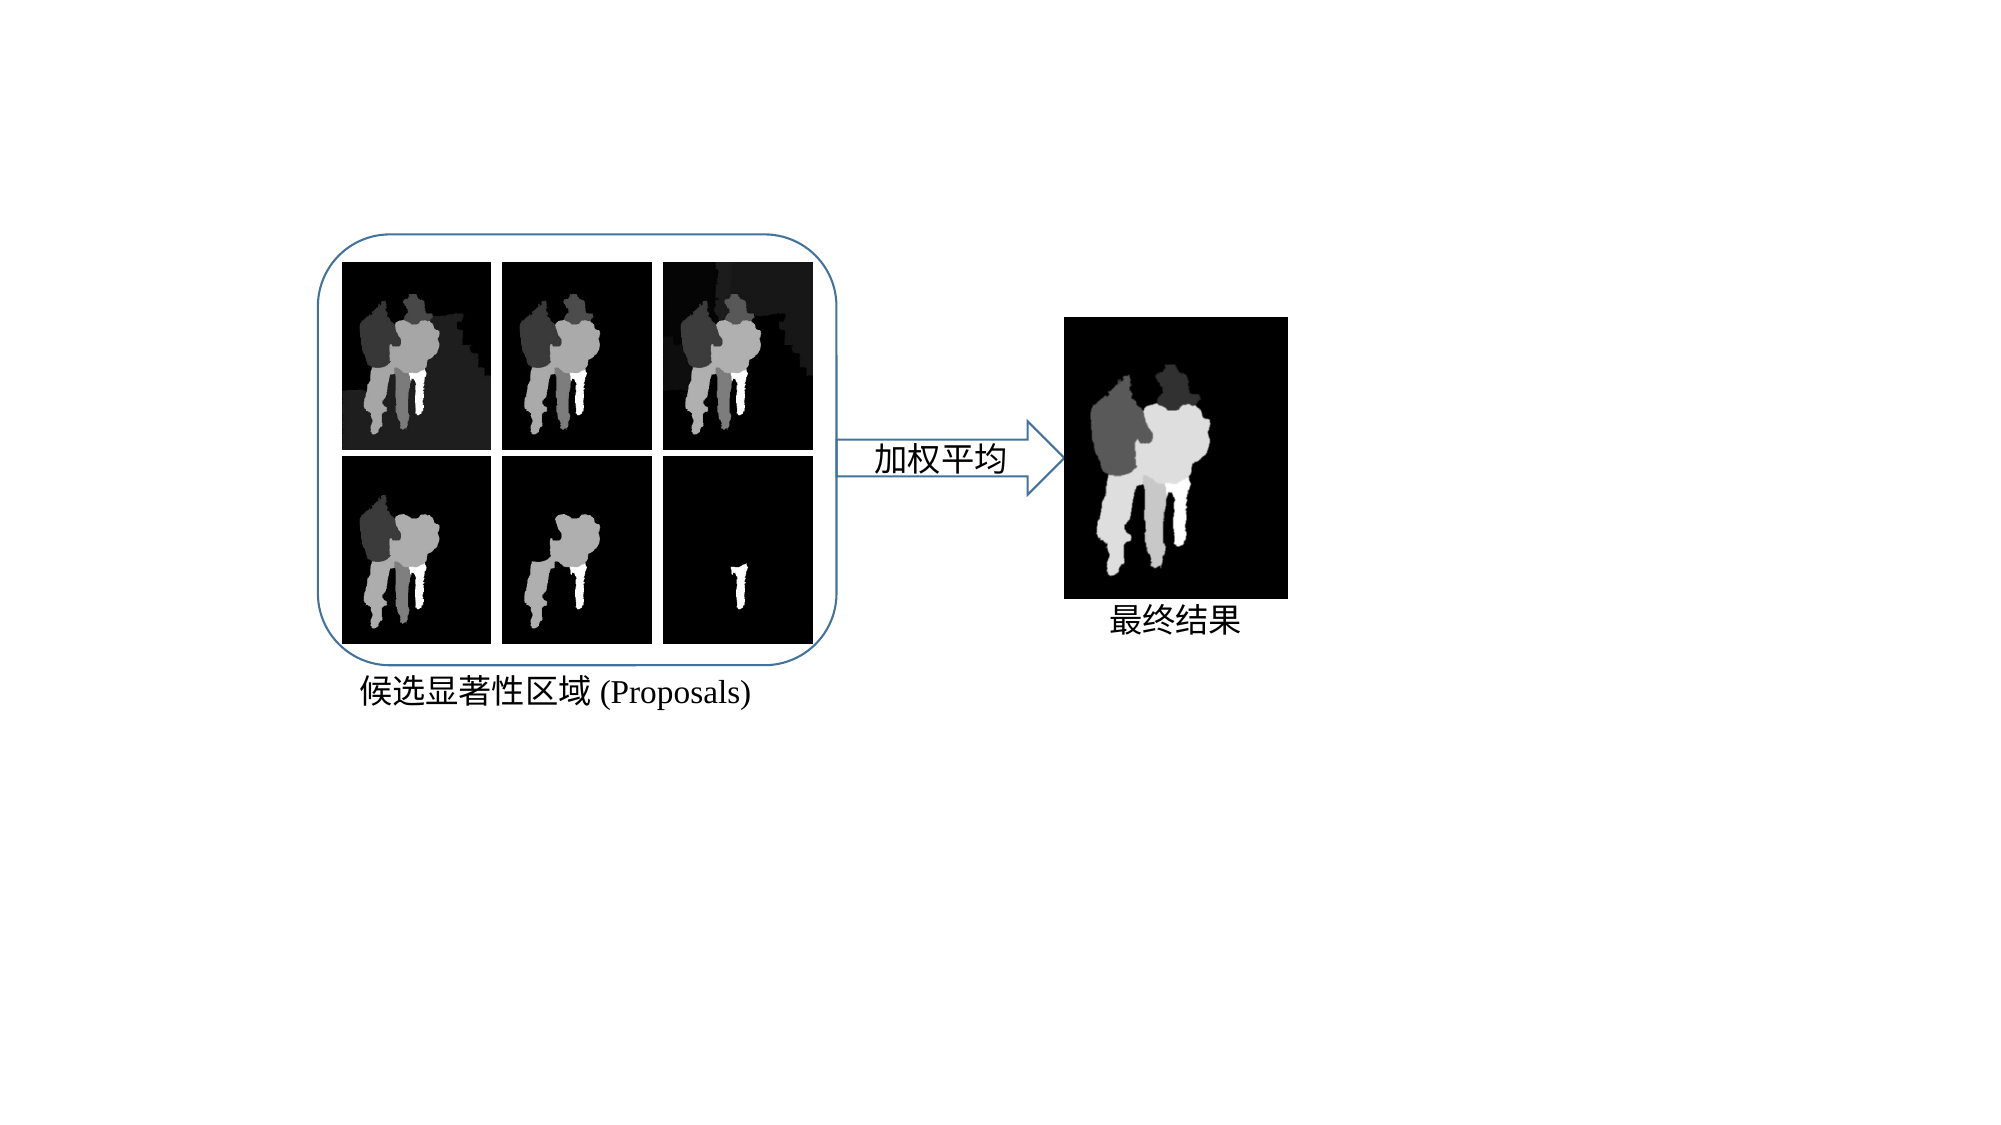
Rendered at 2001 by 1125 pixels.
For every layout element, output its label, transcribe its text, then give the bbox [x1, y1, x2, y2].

picture [663, 262, 813, 450]
text_box 候选显著性区域(Proposals) [344, 662, 767, 718]
text_box [316, 233, 838, 667]
text_box 最终结果 [1094, 599, 1258, 647]
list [502, 456, 652, 644]
picture [1064, 317, 1288, 599]
picture [663, 456, 813, 644]
picture [342, 456, 491, 644]
text_box 加权平均 [835, 418, 1064, 498]
picture [502, 262, 652, 450]
picture [342, 262, 491, 450]
